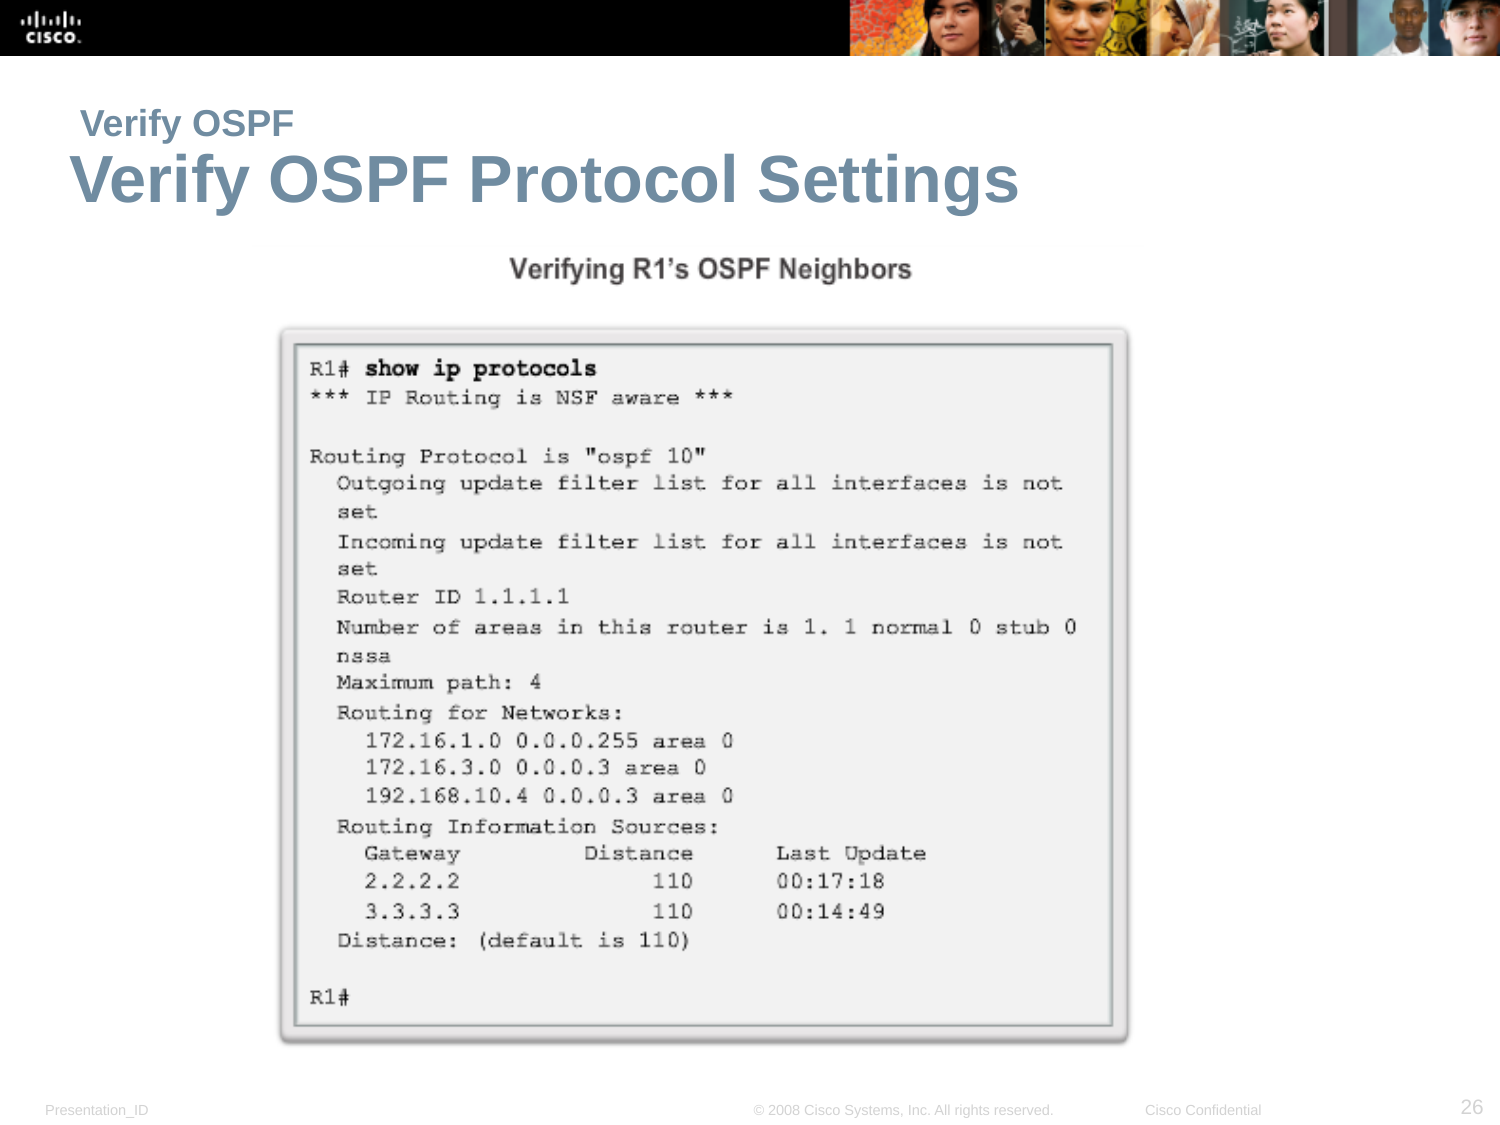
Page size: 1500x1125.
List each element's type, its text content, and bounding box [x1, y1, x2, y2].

title Verify OSPF Verify OSPF Protocol Settings [55, 80, 1444, 224]
picture [0, 0, 1500, 56]
picture [251, 245, 1144, 1067]
